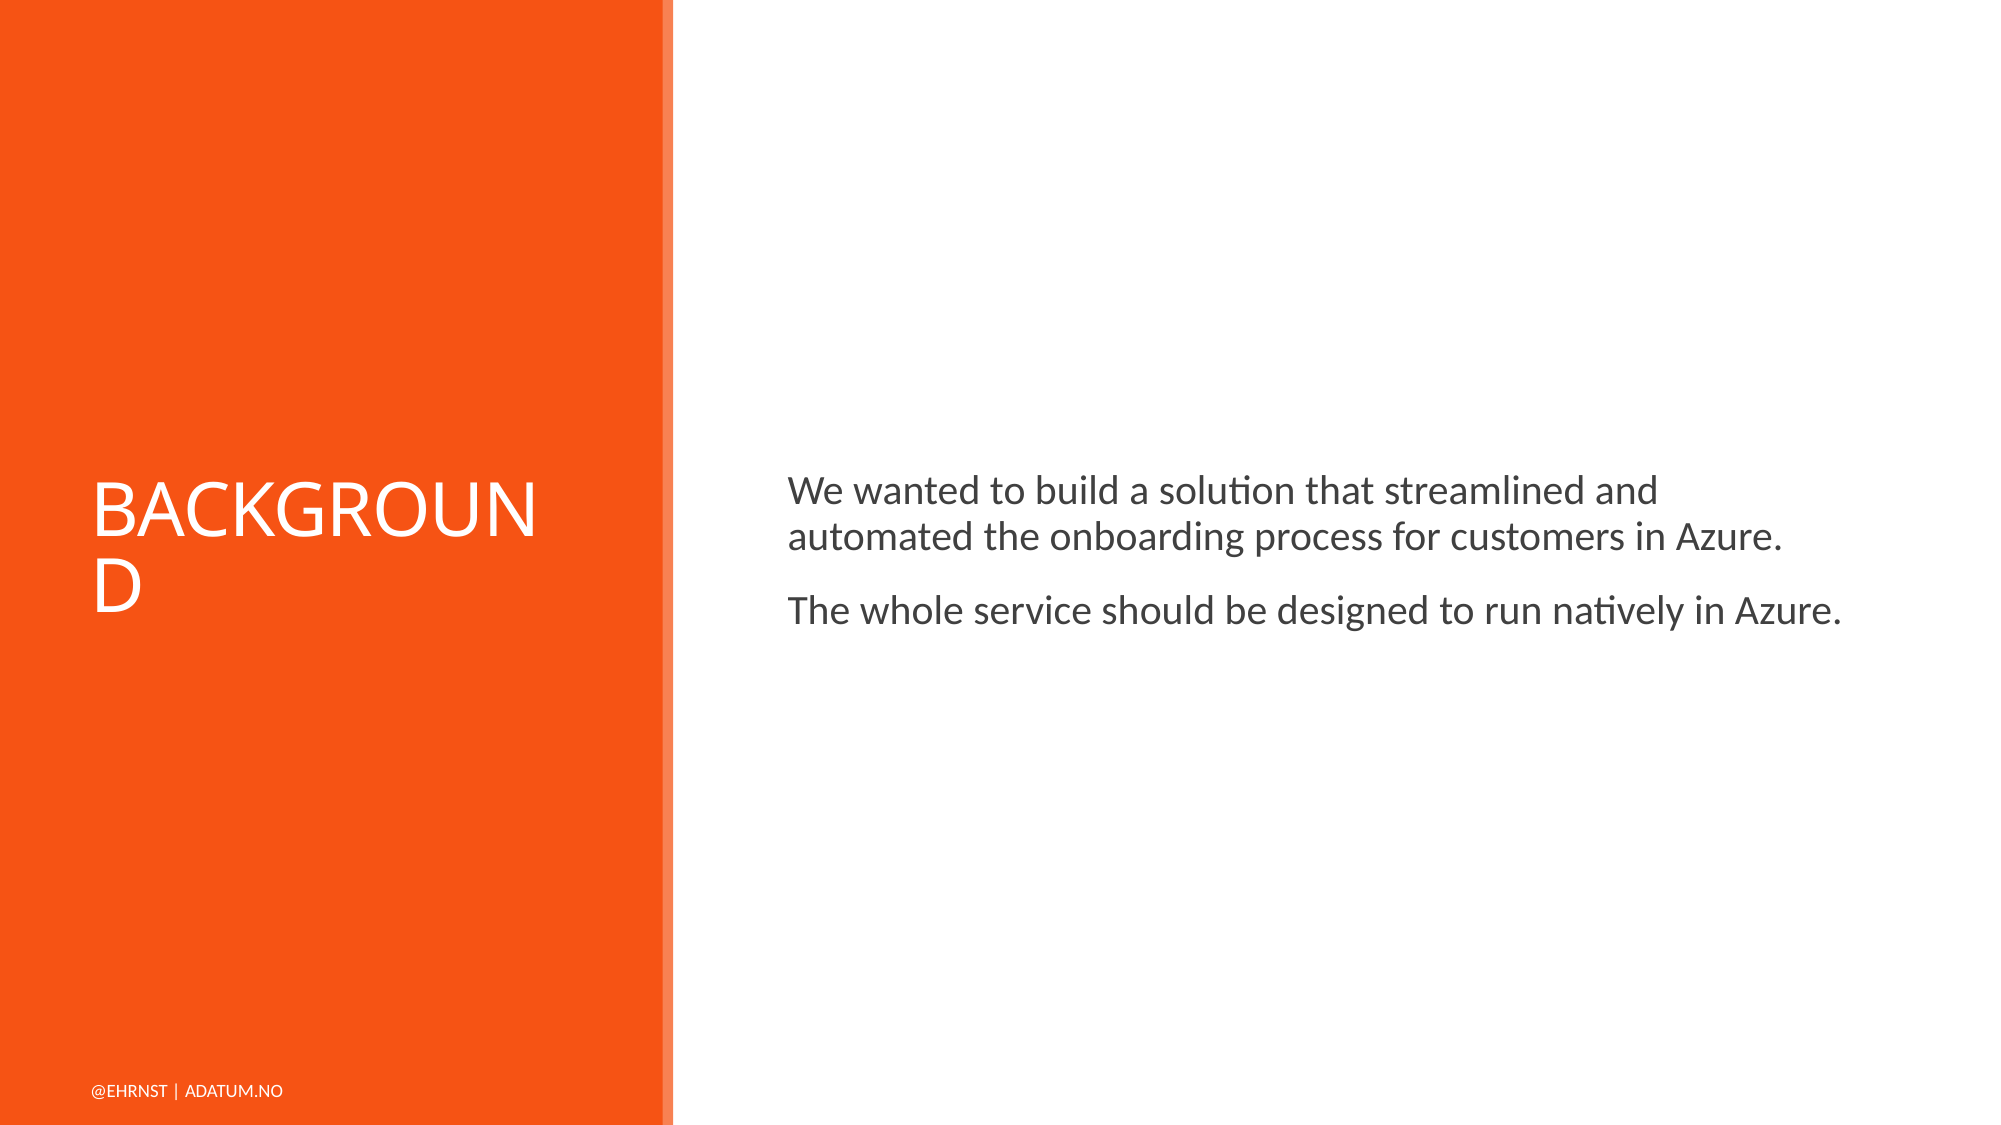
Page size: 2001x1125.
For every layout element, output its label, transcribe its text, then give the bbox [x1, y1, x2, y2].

title BACKGROUND [75, 363, 600, 739]
list We wanted to build a solution that streamlined and automated the onboarding process for customers in Azure. The whole service should be designed to run natively in Azure. [787, 120, 1853, 983]
footer @ehrnst | adatum.no [75, 1059, 600, 1120]
